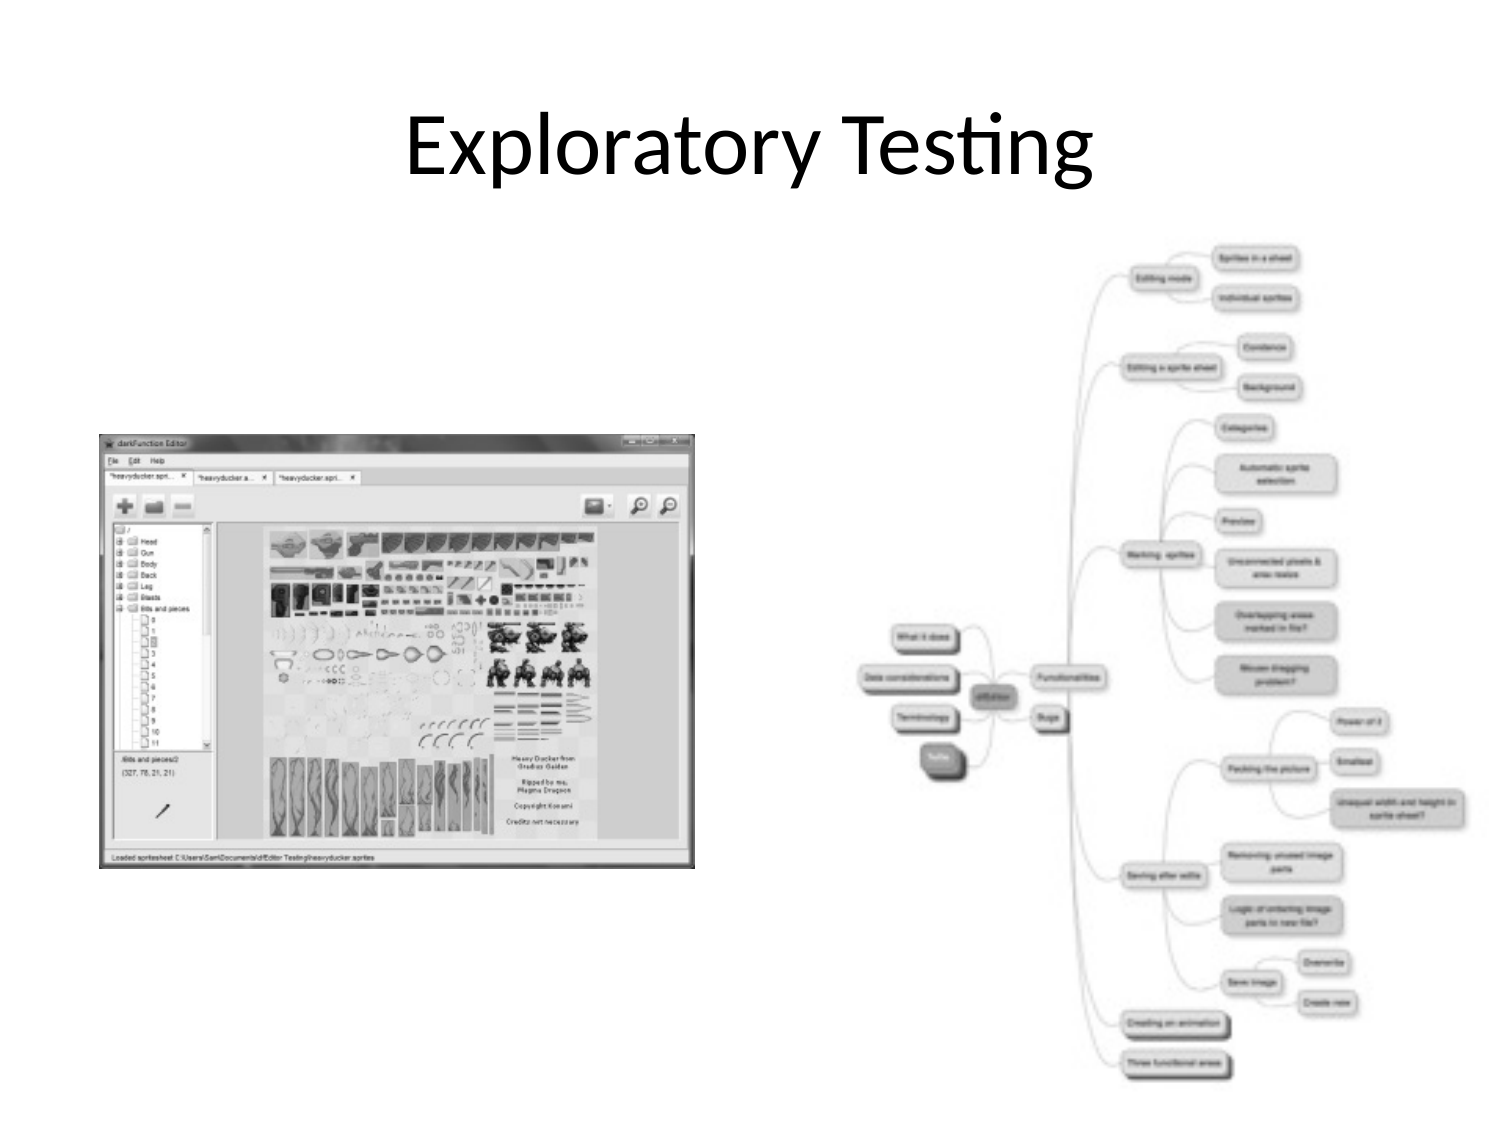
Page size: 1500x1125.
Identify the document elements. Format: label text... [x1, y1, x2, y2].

picture [796, 215, 1489, 1109]
picture [99, 434, 695, 869]
title Exploratory Testing [75, 45, 1425, 233]
